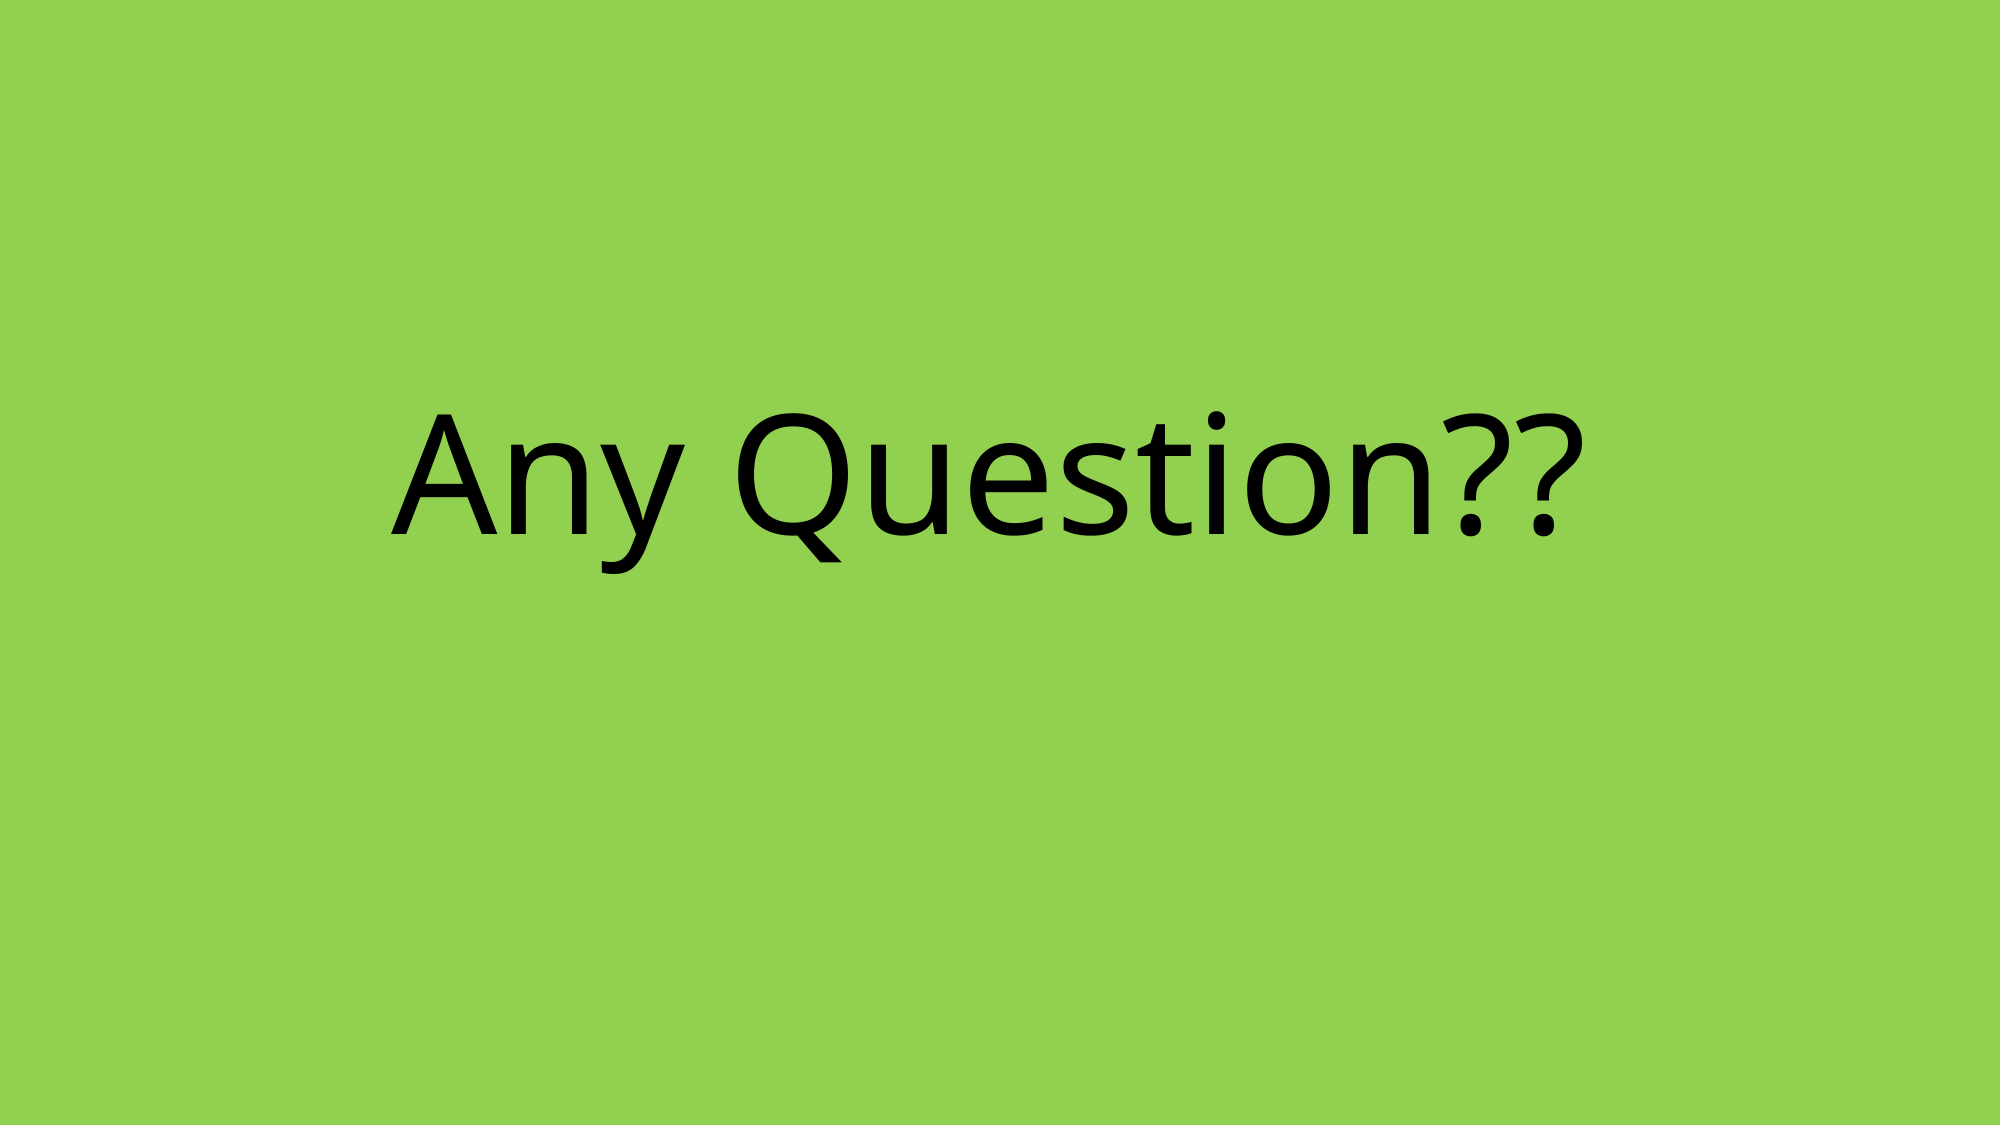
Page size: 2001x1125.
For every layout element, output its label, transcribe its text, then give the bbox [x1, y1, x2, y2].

title Any Question?? [239, 58, 1740, 579]
